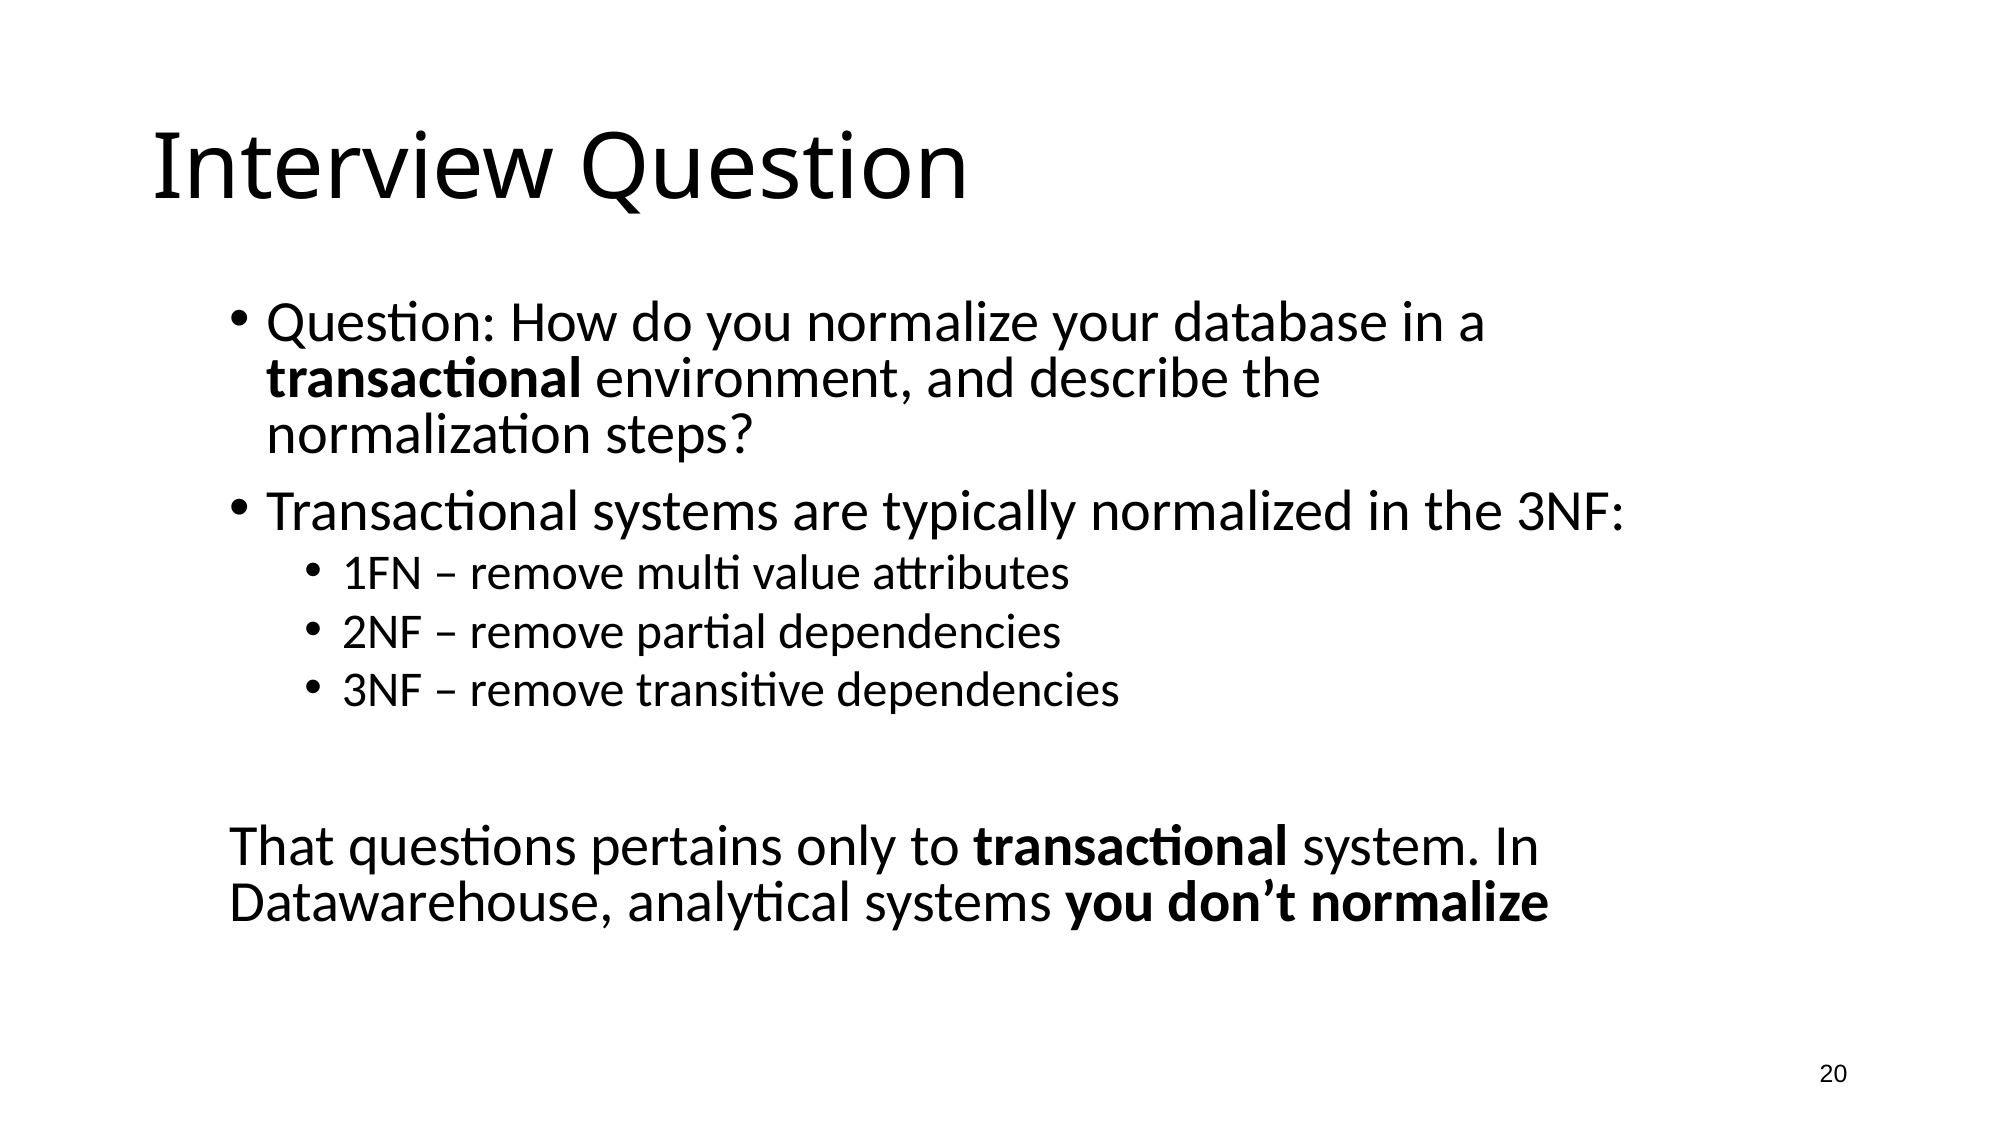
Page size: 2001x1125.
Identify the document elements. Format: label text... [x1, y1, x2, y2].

list Question: How do you normalize your database in a transactional environment, and describe the normalization steps? Transactional systems are typically normalized in the 3NF: 1FN – remove multi value attributes 2NF – remove partial dependencies 3NF – remove transitive dependencies That questions pertains only to transactional system. In Datawarehouse, analytical systems you don’t normalize [214, 289, 1675, 977]
title Interview Question [137, 59, 1863, 278]
slide_number 20 [1412, 1042, 1863, 1103]
